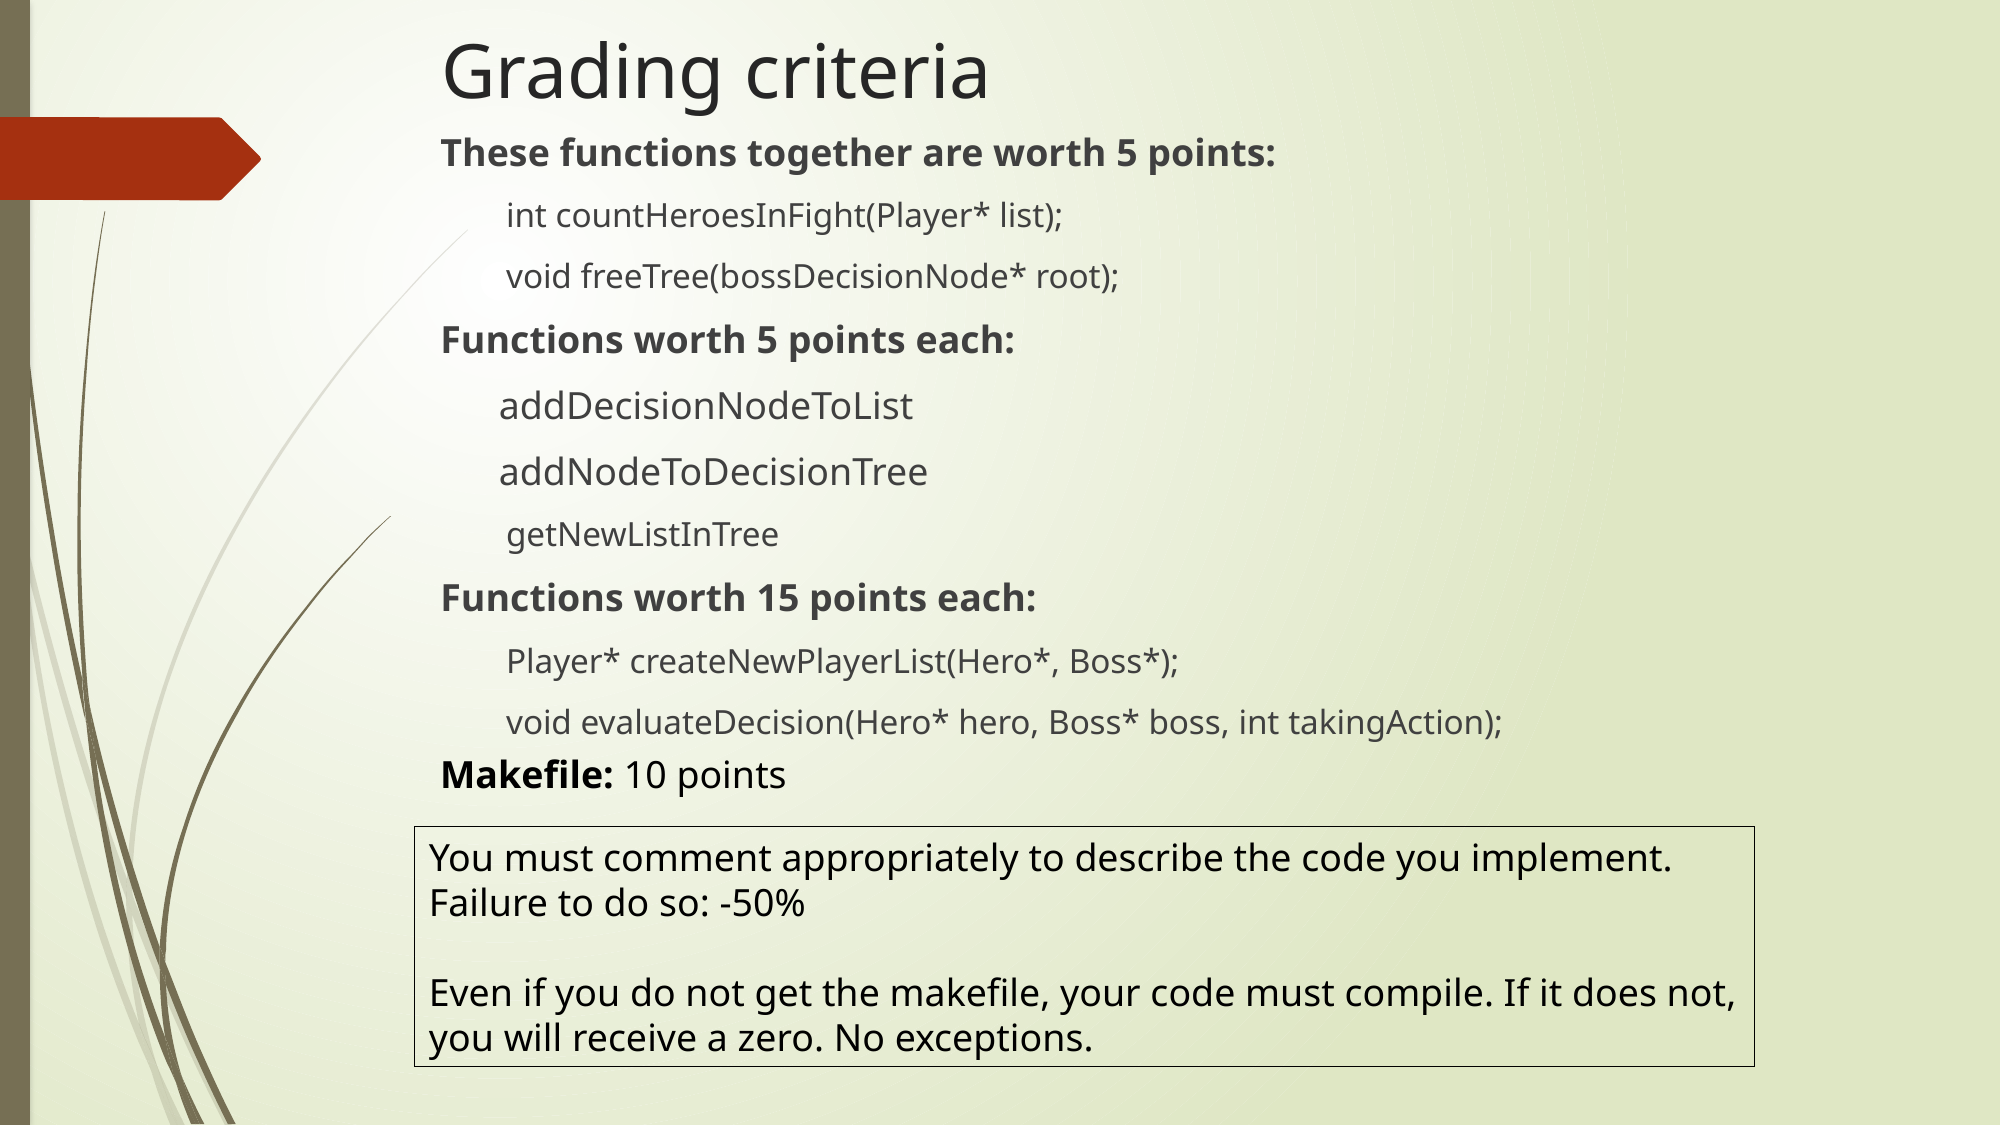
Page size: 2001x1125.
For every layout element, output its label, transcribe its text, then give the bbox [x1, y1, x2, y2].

title Grading criteria [425, 16, 1888, 121]
text_box You must comment appropriately to describe the code you implement. Failure to do so: -50% Even if you do not get the makefile, your code must compile. If it does not, you will receive a zero. No exceptions. [414, 826, 1755, 1067]
text_box Makefile: 10 points [425, 744, 1051, 804]
list These functions together are worth 5 points: int countHeroesInFight(Player* list); void freeTree(bossDecisionNode* root); Functions worth 5 points each: addDecisionNodeToList addNodeToDecisionTree getNewListInTree Functions worth 15 points each: Player* createNewPlayerList(Hero*, Boss*); void evaluateDecision(Hero* hero, Boss* boss, int takingAction); [425, 121, 1888, 850]
